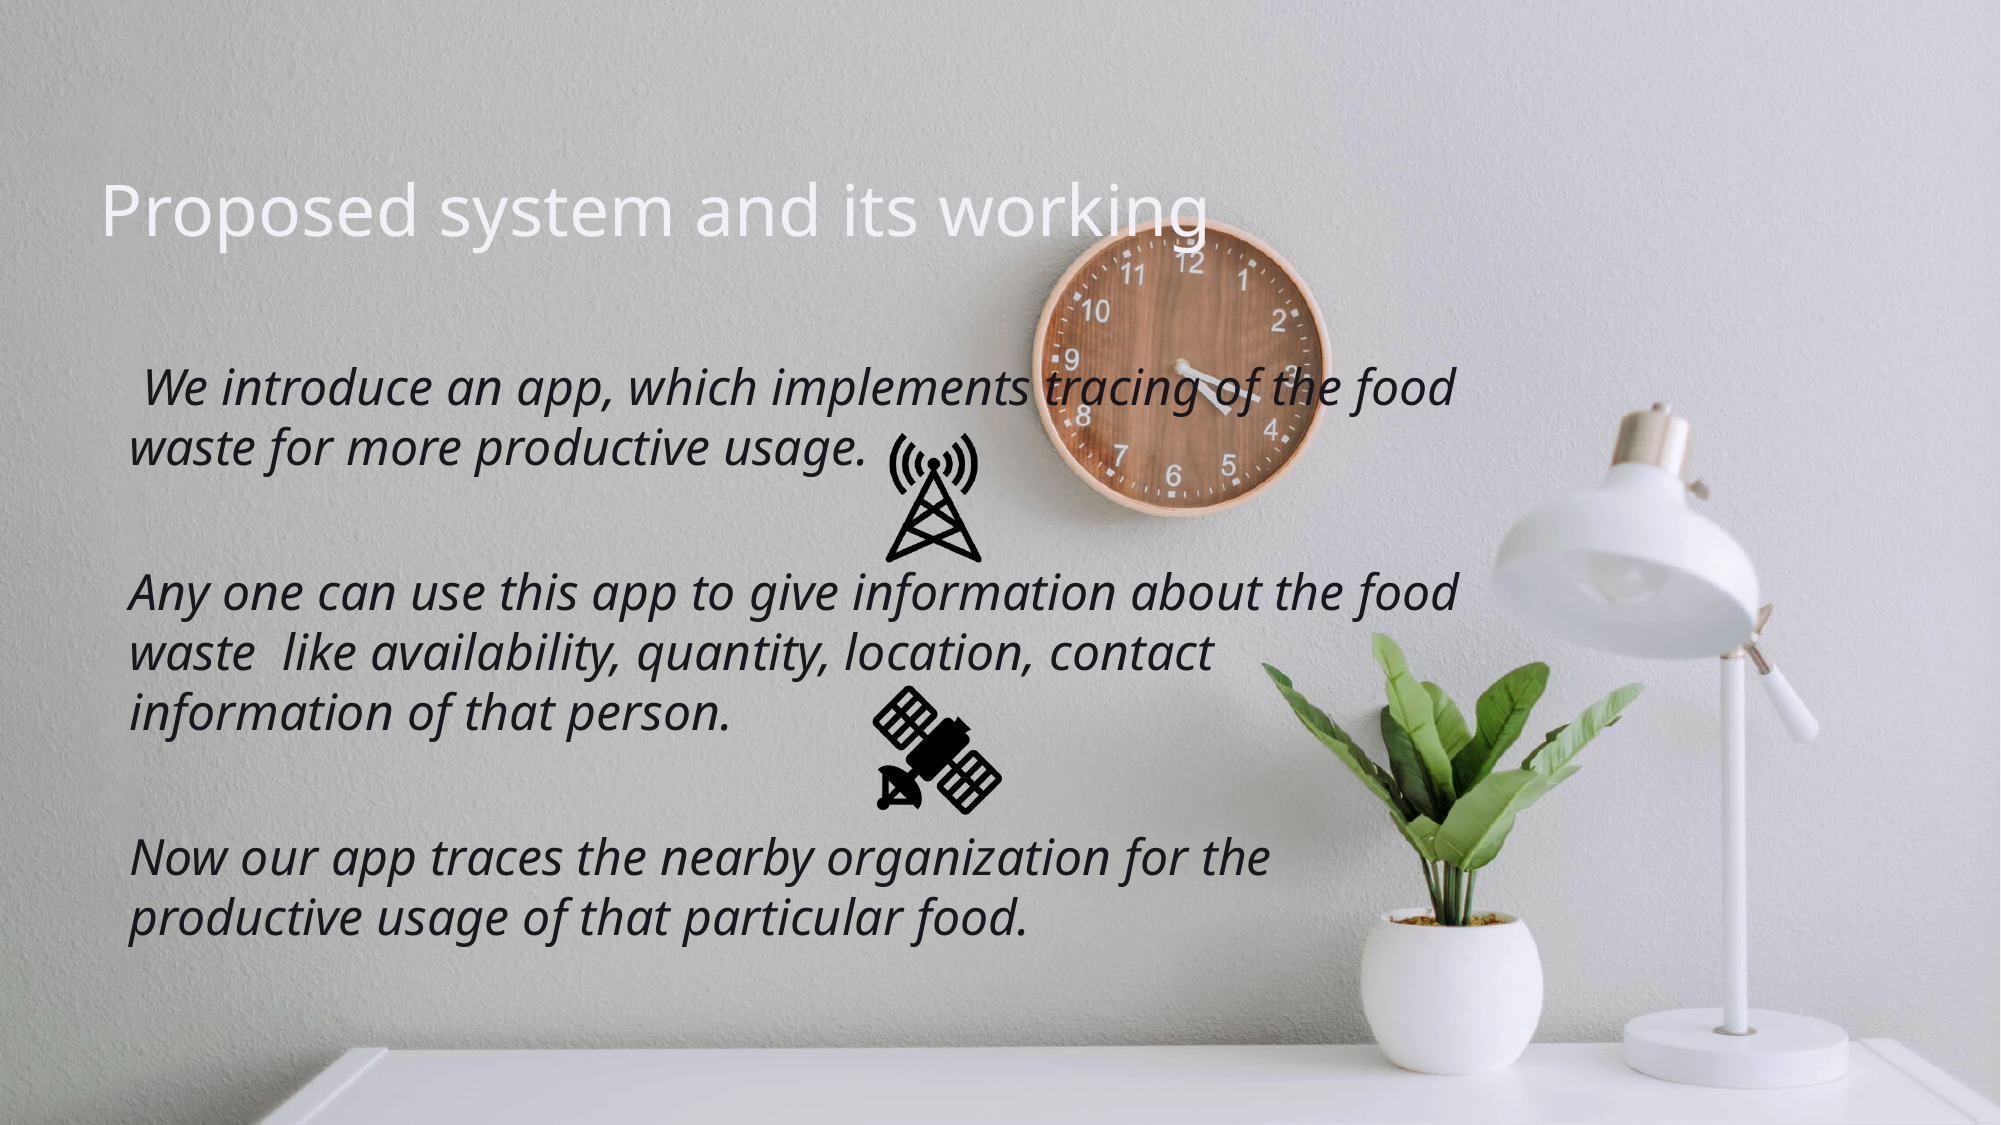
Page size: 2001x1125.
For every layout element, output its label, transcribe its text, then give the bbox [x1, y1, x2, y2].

list We introduce an app, which implements tracing of the food waste for more productive usage. Any one can use this app to give information about the food waste like availability, quantity, location, contact information of that person. Now our app traces the nearby organization for the productive usage of that particular food. [116, 355, 1473, 1050]
title Proposed system and its working [99, 128, 1269, 252]
picture [0, 0, 2001, 1125]
